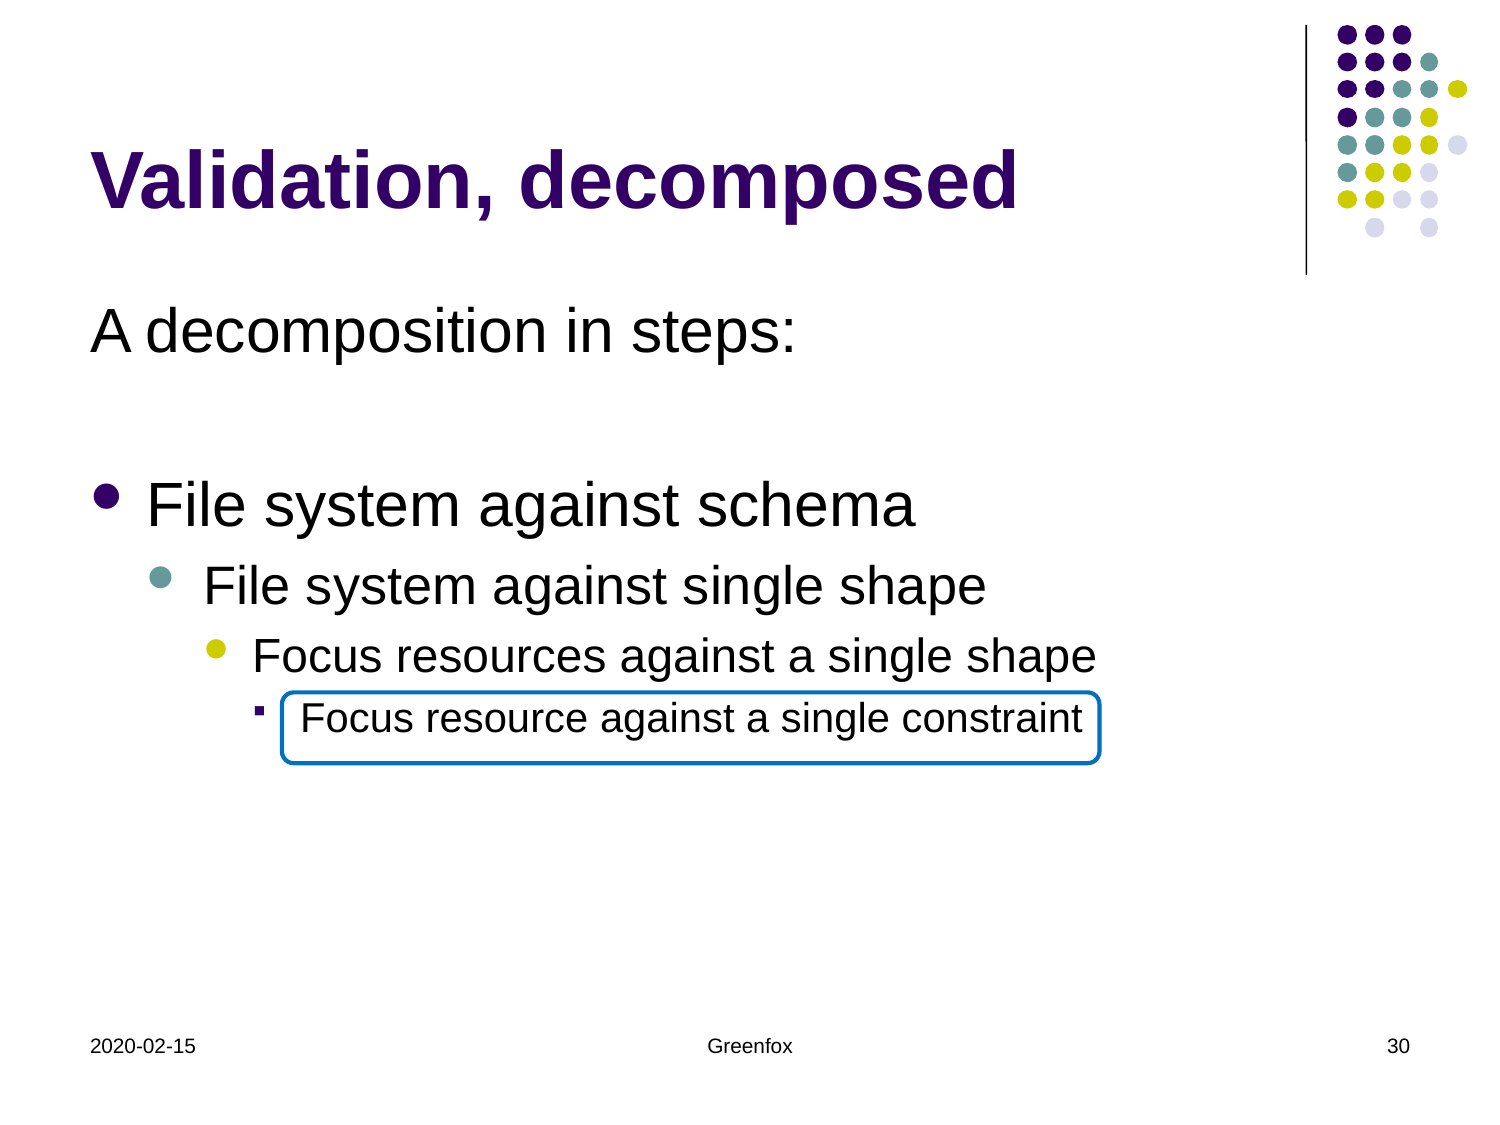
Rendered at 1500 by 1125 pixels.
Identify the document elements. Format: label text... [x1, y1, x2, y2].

text_box [281, 692, 1100, 764]
title Validation, decomposed [75, 20, 1313, 233]
slide_number 30 [1074, 1025, 1425, 1100]
footer Greenfox [478, 1025, 1022, 1100]
list A decomposition in steps: File system against schema File system against single shape Focus resources against a single shape Focus resource against a single constraint [75, 282, 1425, 1006]
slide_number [75, 1025, 425, 1100]
